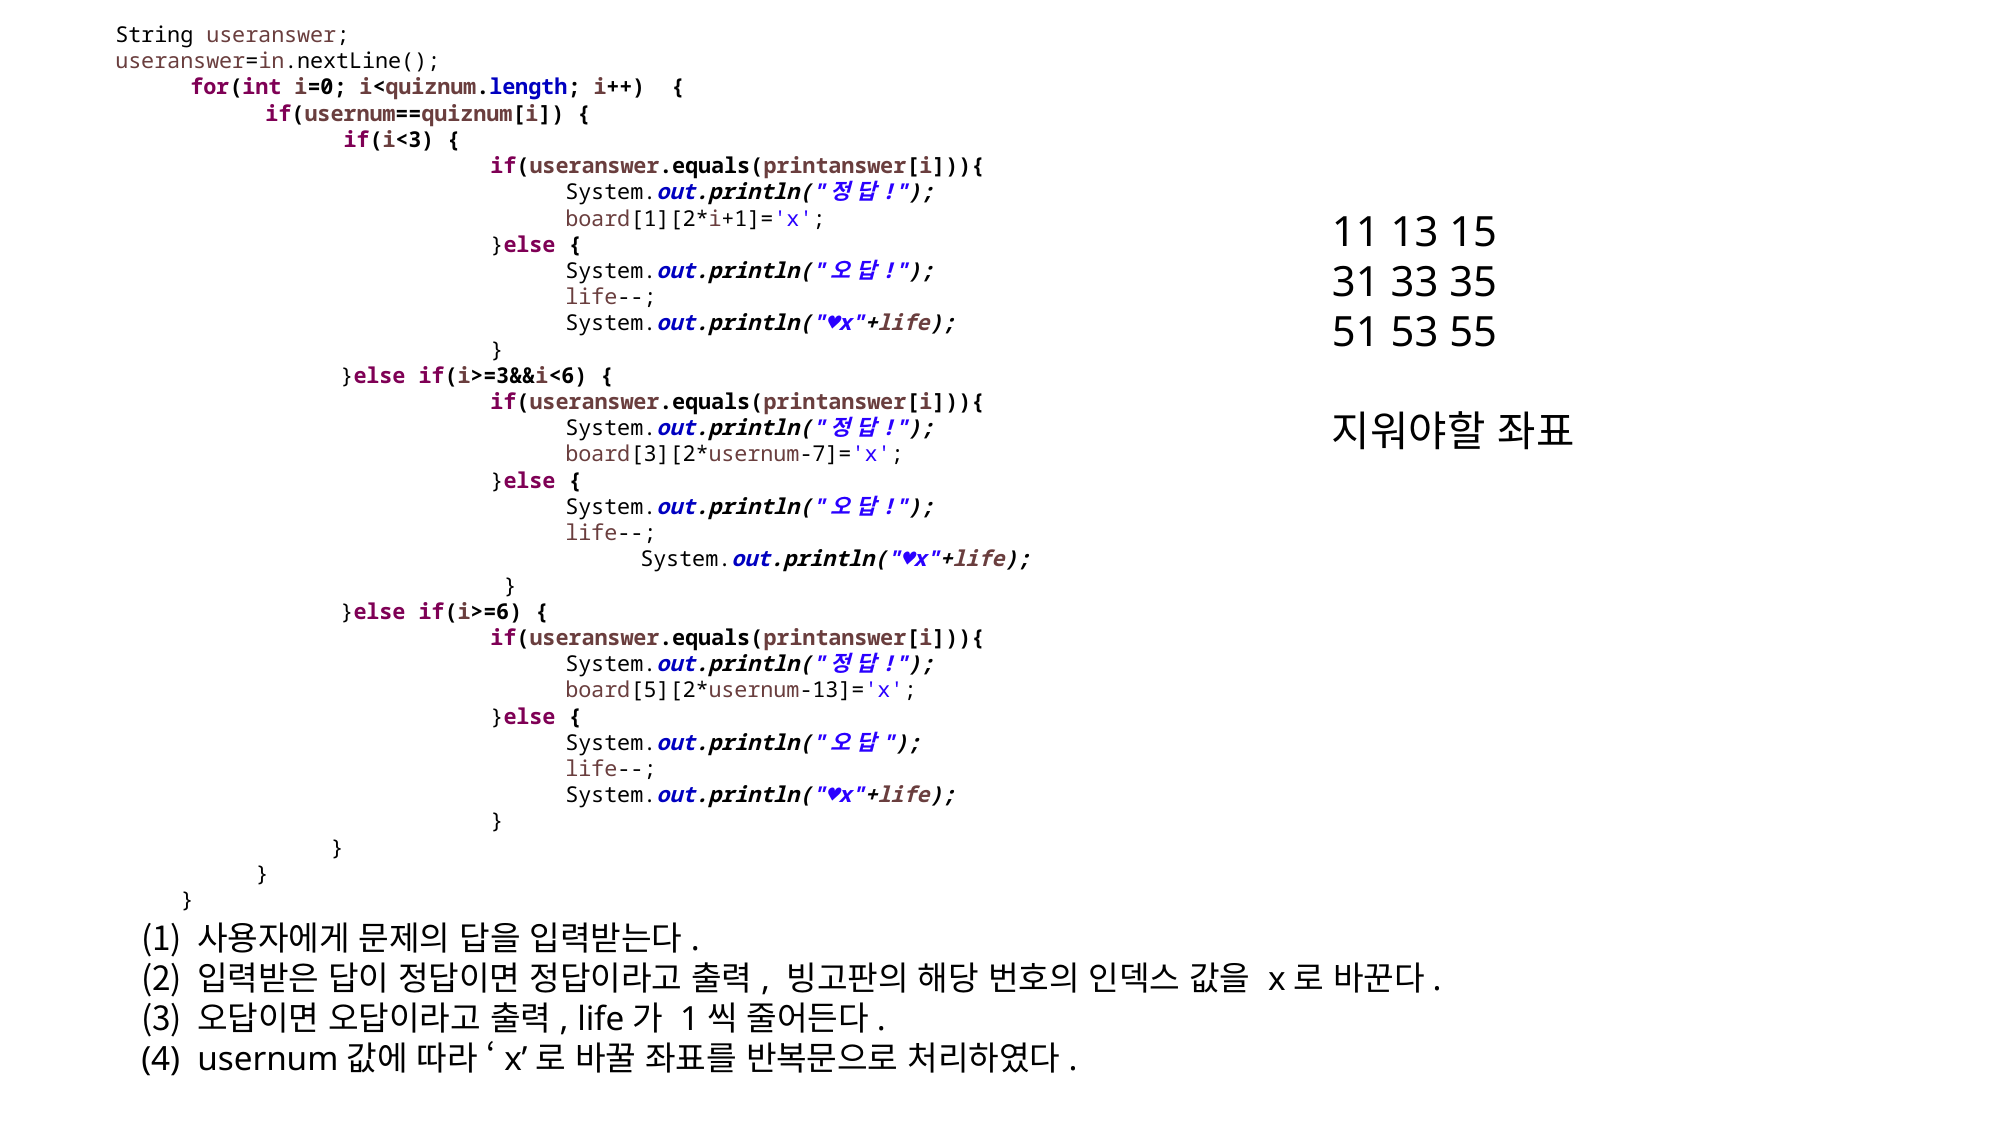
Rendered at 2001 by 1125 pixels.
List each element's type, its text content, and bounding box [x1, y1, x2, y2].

text_box 사용자에게 문제의 답을 입력받는다. 입력받은 답이 정답이면 정답이라고 출력, 빙고판의 해당 번호의 인덱스 값을 x로 바꾼다. 오답이면 오답이라고 출력, life가 1씩 줄어든다. usernum값에 따라 ‘x’로 바꿀 좌표를 반복문으로 처리하였다. [126, 910, 1643, 1085]
text_box String useranswer; useranswer=in.nextLine(); for(int i=0; i<quiznum.length; i++) { if(usernum==quiznum[i]) { if(i<3) { if(useranswer.equals(printanswer[i])){ System.out.println("정 답!"); board[1][2*i+1]='x'; }else { System.out.println("오 답!"); life--; System.out.println("♥x"+life); } }else if(i>=3&&i<6) { if(useranswer.equals(printanswer[i])){ System.out.println("정 답!"); board[3][2*usernum-7]='x'; }else { System.out.println("오 답!"); life--; System.out.println("♥x"+life); } }else if(i>=6) { if(useranswer.equals(printanswer[i])){ System.out.println("정 답!"); board[5][2*usernum-13]='x'; }else { System.out.println("오 답"); life--; System.out.println("♥x"+life); } } } } [100, 13, 1886, 920]
text_box 11 13 15 31 33 35 51 53 55 지워야할 좌표 [1317, 197, 1722, 463]
